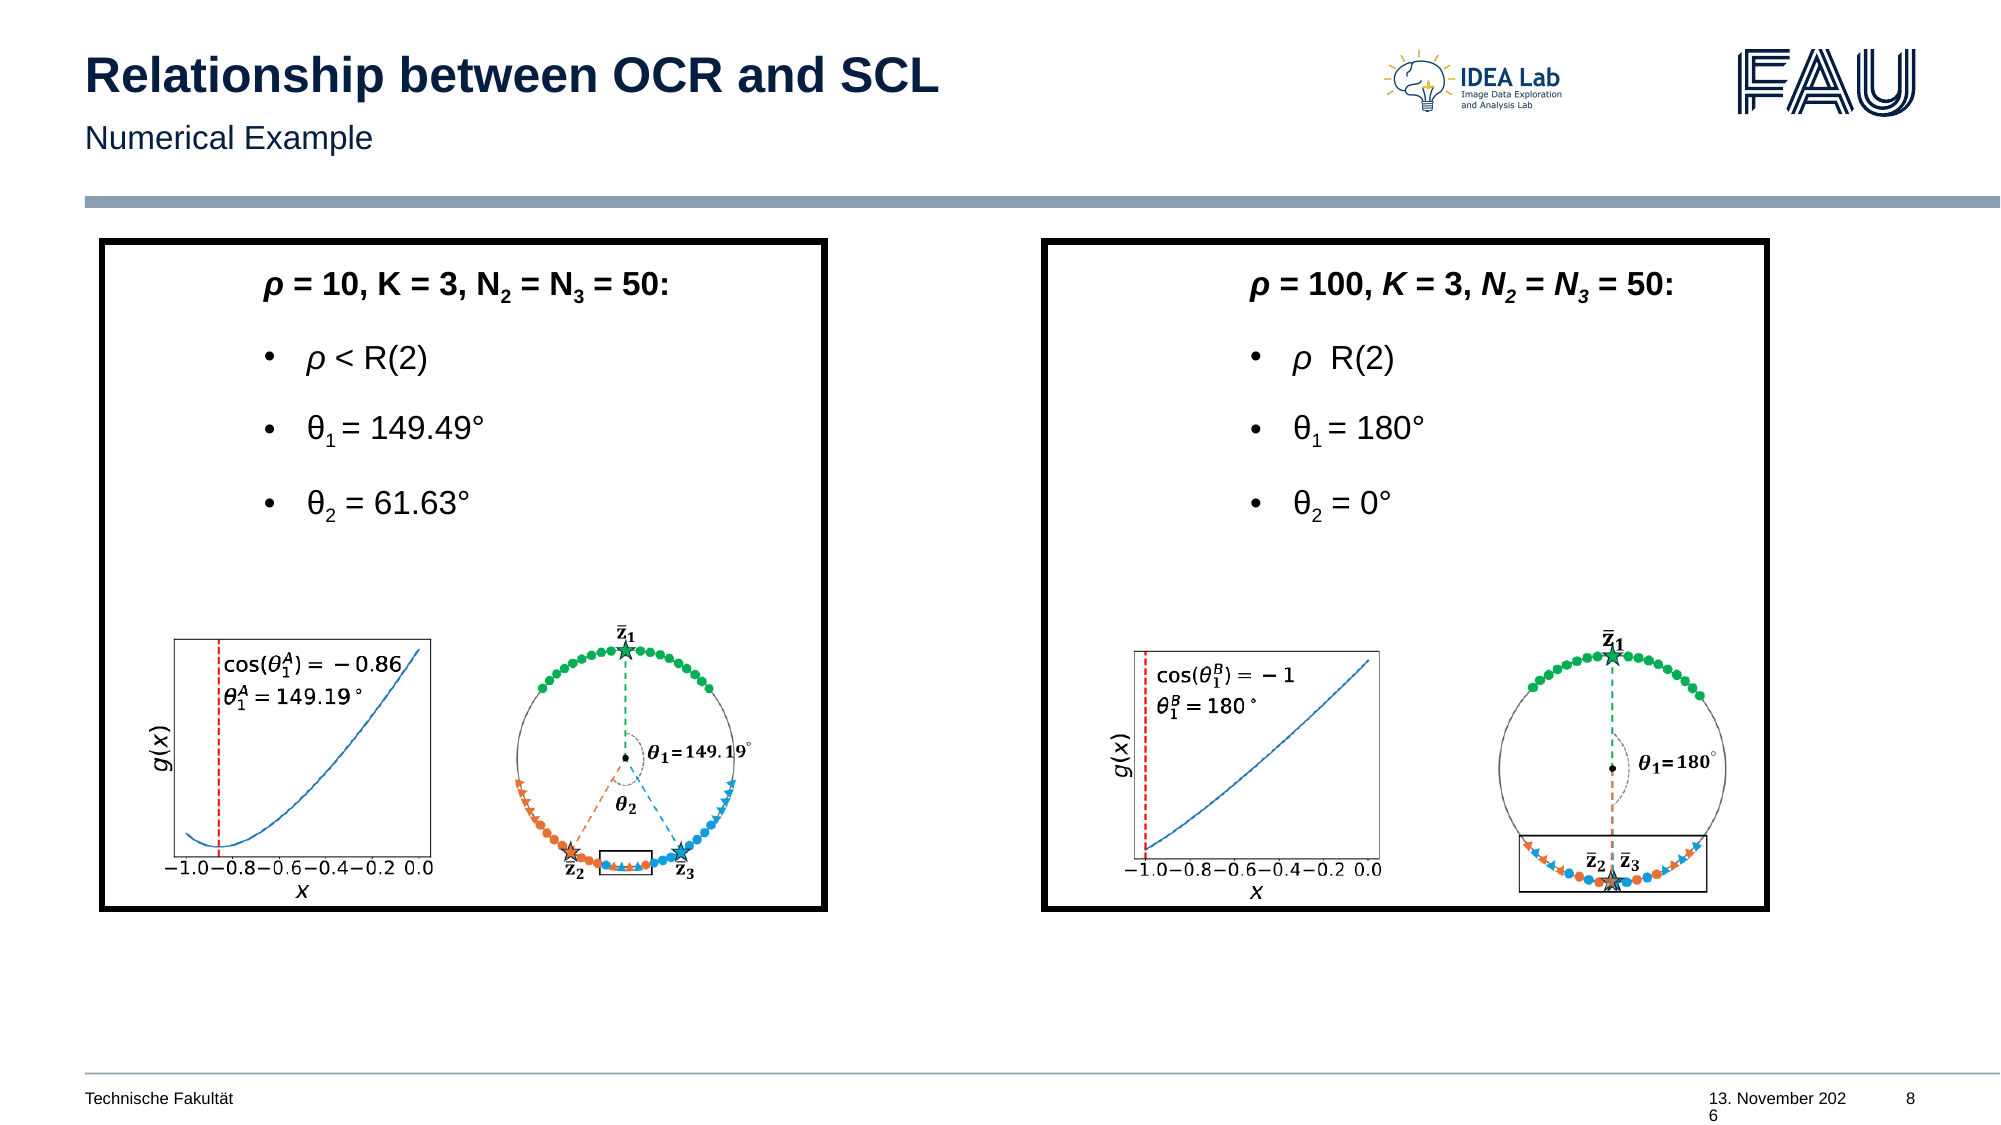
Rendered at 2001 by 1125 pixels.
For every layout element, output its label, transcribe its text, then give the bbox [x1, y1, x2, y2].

text_box [101, 240, 826, 910]
picture [1087, 607, 1413, 909]
picture [123, 600, 464, 916]
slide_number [1708, 1088, 1849, 1109]
list Numerical Example [84, 112, 1209, 157]
picture [1456, 620, 1768, 909]
title Relationship between OCR and SCL [85, 49, 1208, 104]
footer Technische Fakultät [85, 1088, 983, 1109]
picture [1383, 50, 1562, 112]
text_box [1044, 240, 1768, 910]
picture [485, 620, 783, 896]
slide_number 6 [1883, 1088, 1916, 1109]
